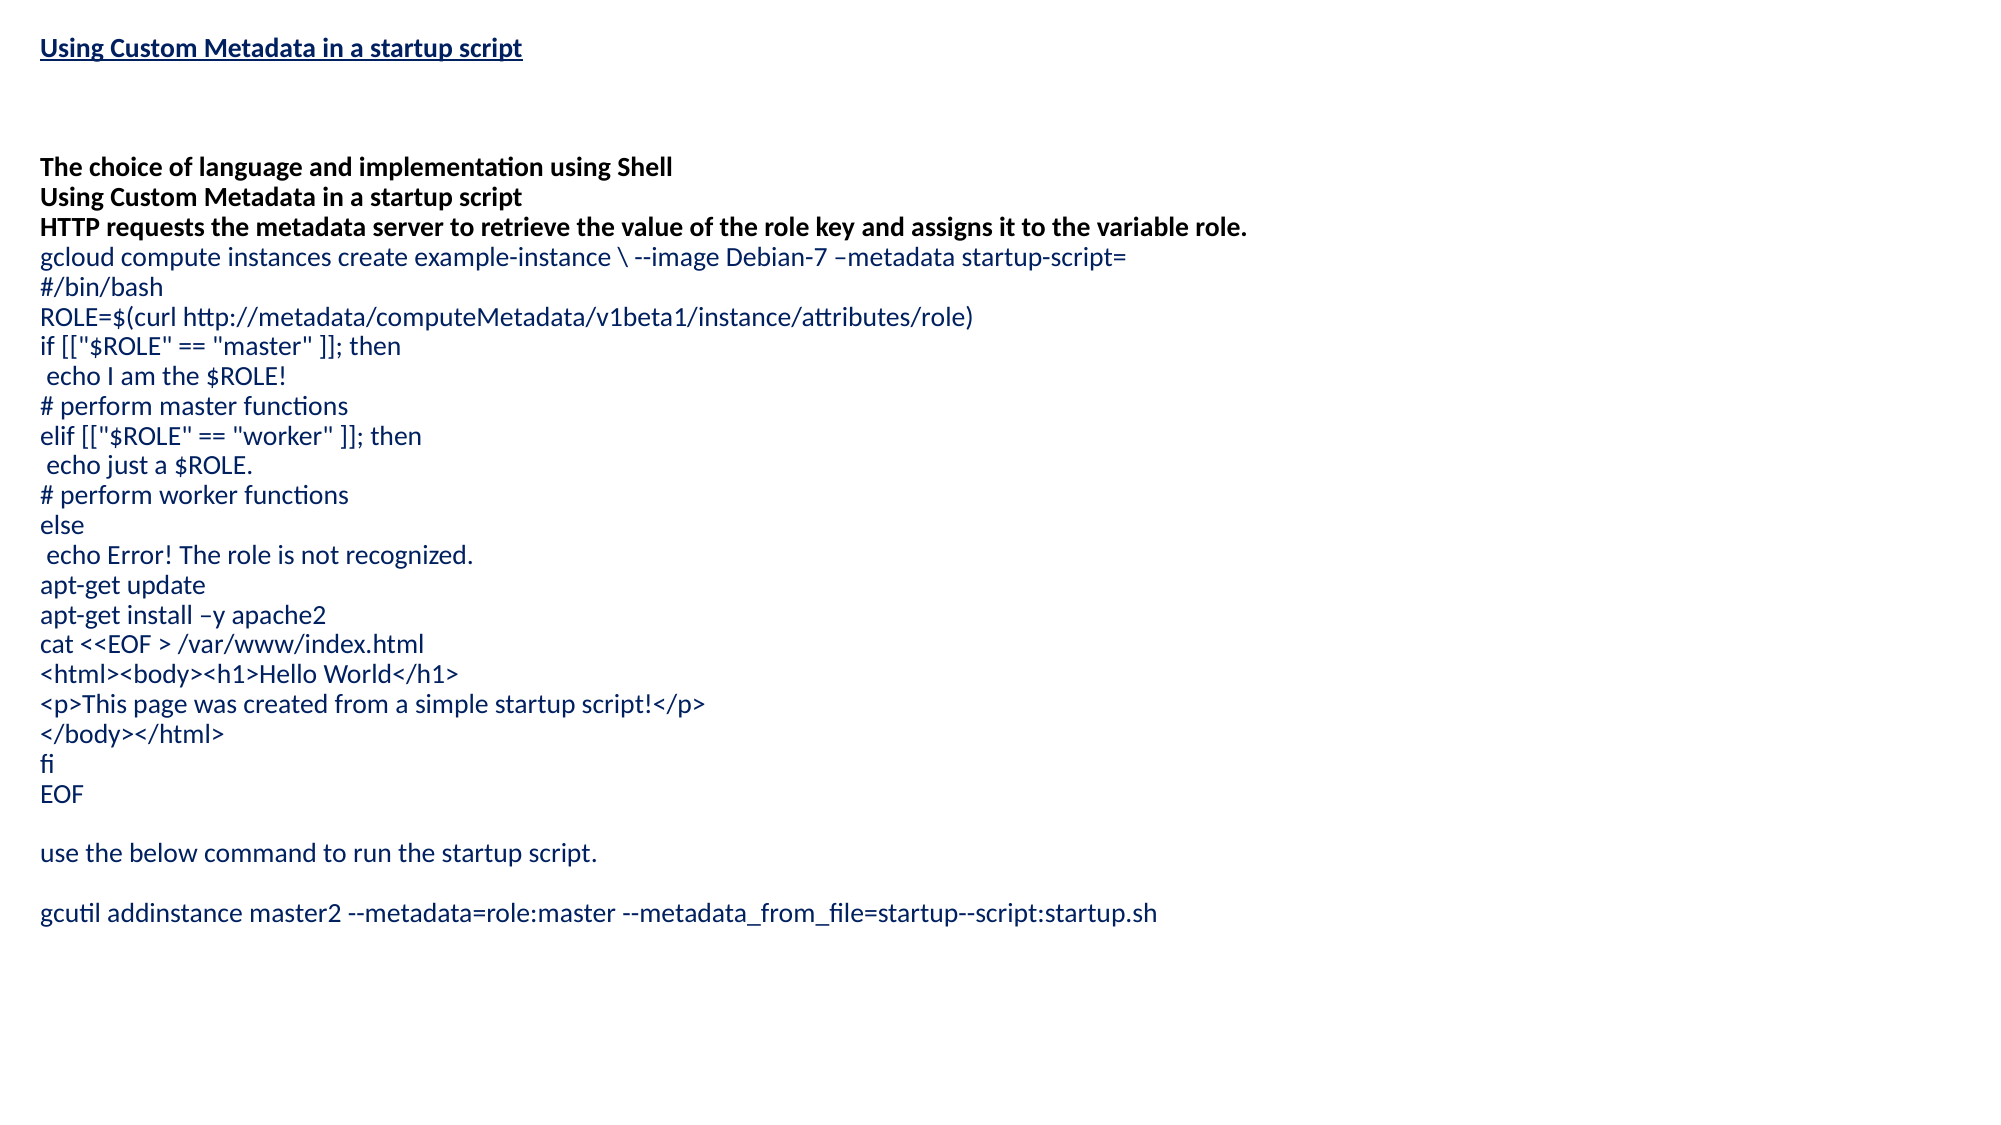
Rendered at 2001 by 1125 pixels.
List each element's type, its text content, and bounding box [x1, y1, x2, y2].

title Using Custom Metadata in a startup script The choice of language and implementation using Shell Using Custom Metadata in a startup script HTTP requests the metadata server to retrieve the value of the role key and assigns it to the variable role. gcloud compute instances create example-instance \ --image Debian-7 –metadata startup-script= #/bin/bash ROLE=$(curl http://metadata/computeMetadata/v1beta1/instance/attributes/role) if [["$ROLE" == "master" ]]; then echo I am the $ROLE! # perform master functions elif [["$ROLE" == "worker" ]]; then echo just a $ROLE. # perform worker functions else echo Error! The role is not recognized. apt-get update apt-get install –y apache2 cat <<EOF > /var/www/index.html <html><body><h1>Hello World</h1> <p>This page was created from a simple startup script!</p> </body></html> fi EOF use the below command to run the startup script. gcutil addinstance master2 --metadata=role:master --metadata_from_file=startup--script:startup.sh [25, 18, 1881, 1066]
